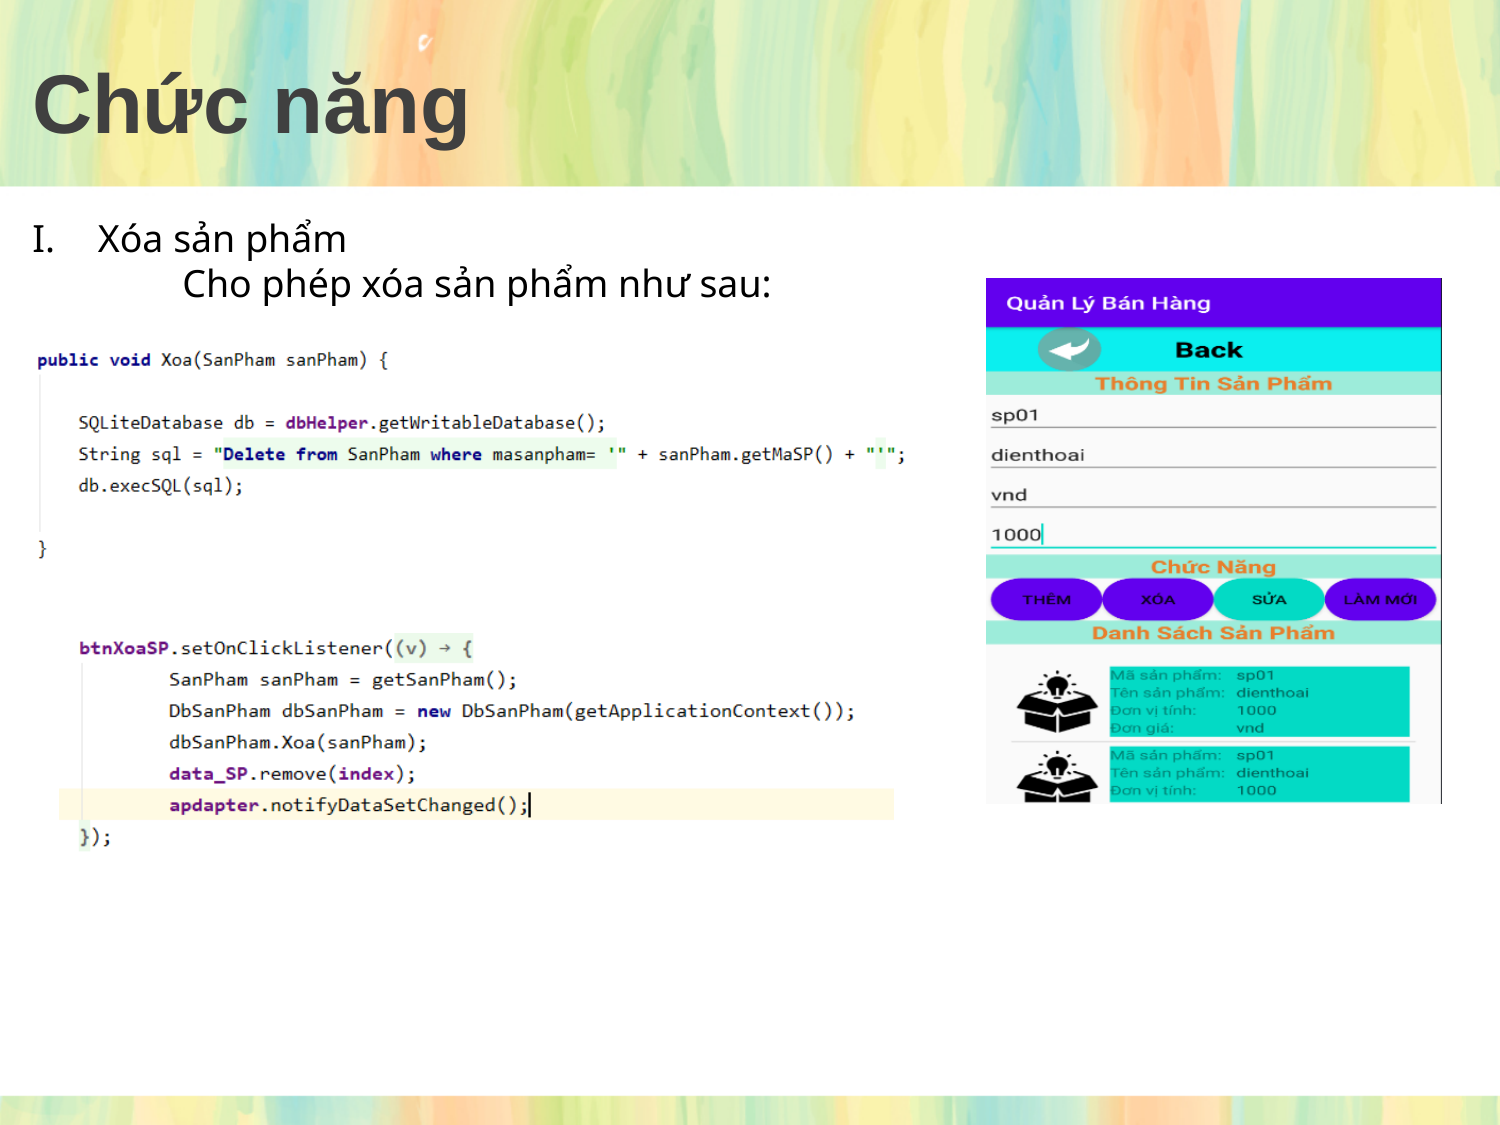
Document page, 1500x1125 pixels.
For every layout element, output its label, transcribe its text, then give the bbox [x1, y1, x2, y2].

text_box Xóa sản phẩm Cho phép xóa sản phẩm như sau: [17, 208, 975, 403]
text_box Chức năng [17, 42, 1049, 158]
picture [0, 0, 1500, 1125]
